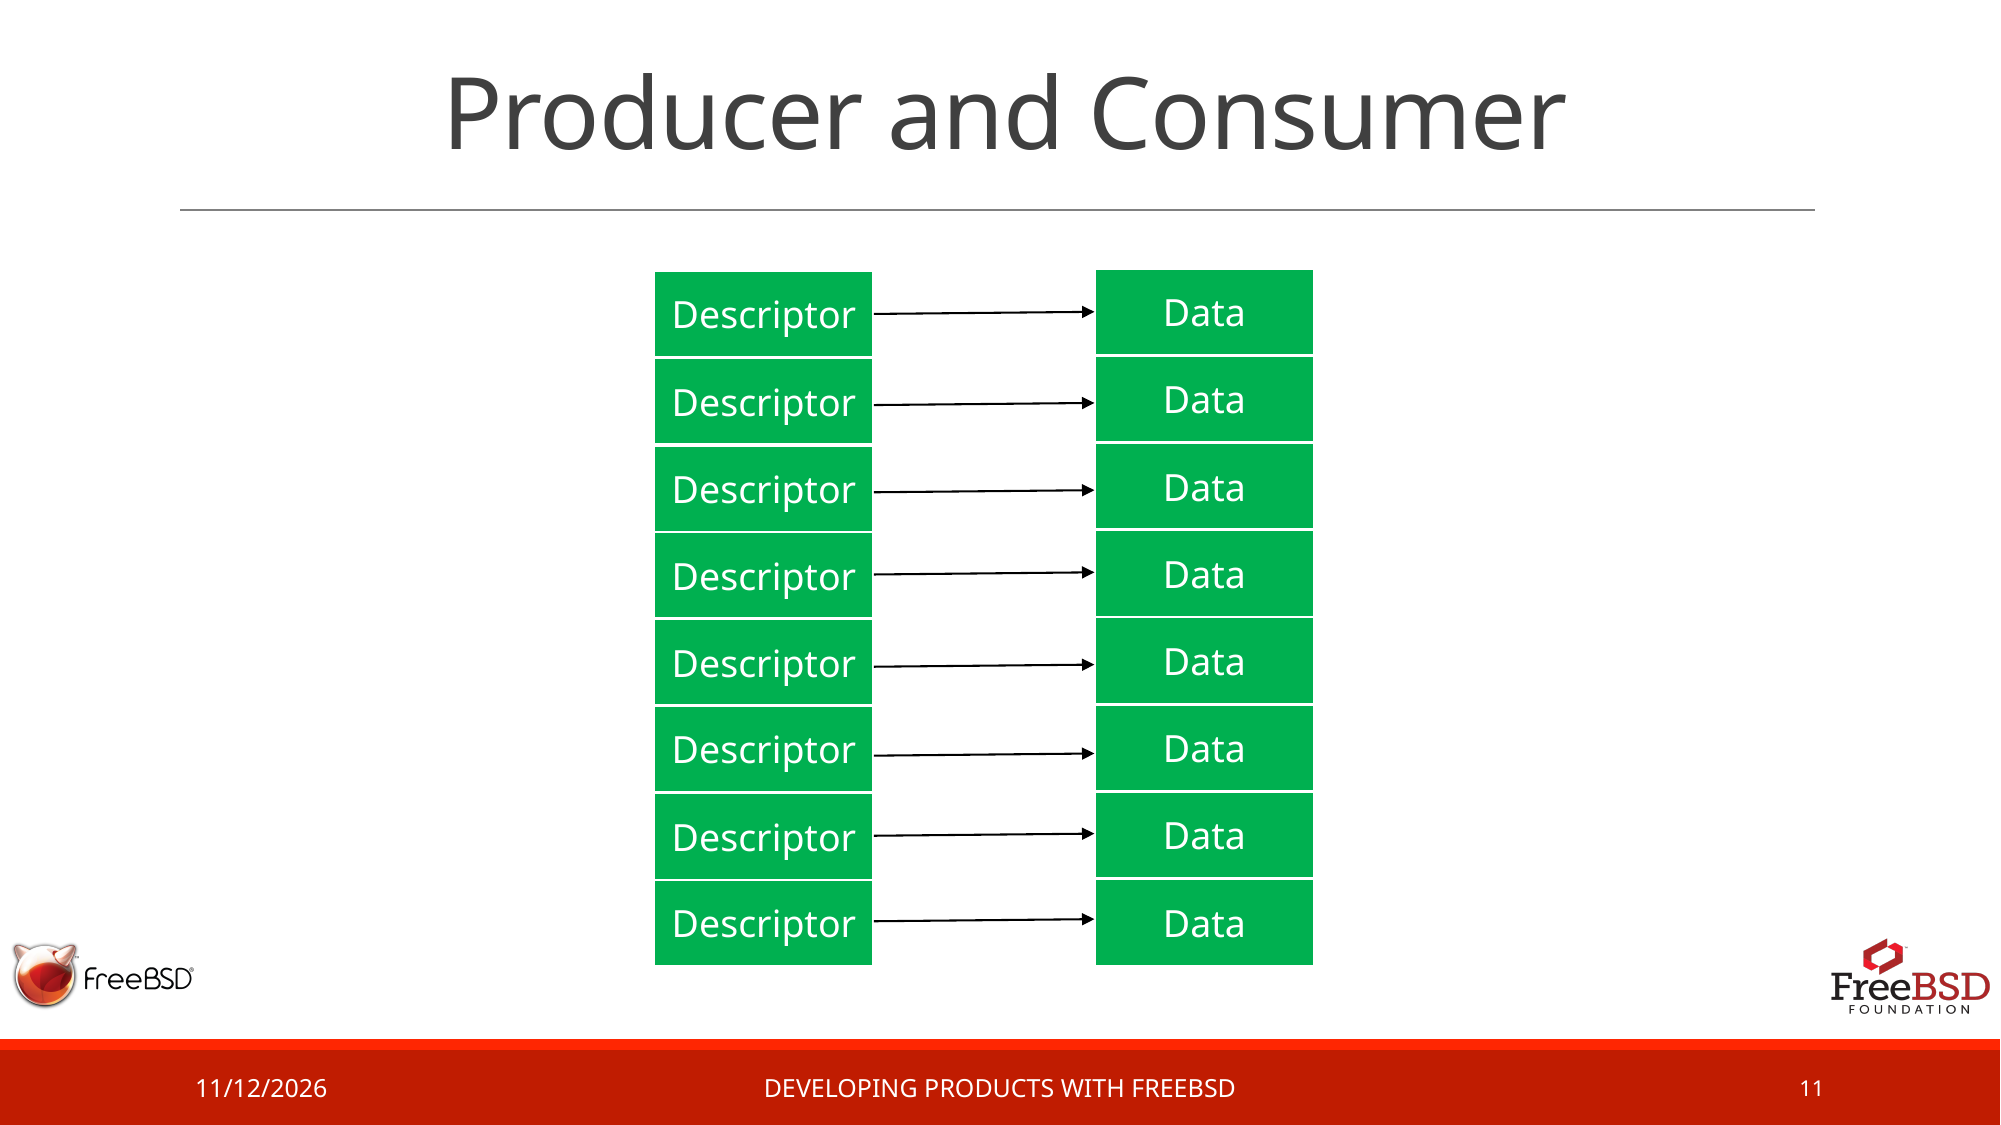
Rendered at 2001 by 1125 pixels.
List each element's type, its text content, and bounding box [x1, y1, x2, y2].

picture [0, 931, 194, 1021]
title Producer and Consumer [180, 47, 1830, 191]
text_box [873, 402, 1095, 406]
text_box Descriptor [653, 269, 875, 356]
footer Developing Products with FreeBSD [604, 1059, 1396, 1120]
text_box Descriptor [653, 881, 875, 967]
text_box Data [1093, 877, 1315, 967]
text_box Data [1093, 616, 1315, 703]
text_box Descriptor [653, 792, 875, 881]
text_box Descriptor [653, 617, 875, 704]
text_box Descriptor [653, 444, 875, 531]
text_box Descriptor [653, 356, 875, 444]
text_box Data [1093, 790, 1315, 877]
text_box Data [1093, 441, 1315, 529]
text_box Data [1093, 267, 1315, 354]
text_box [873, 664, 1095, 668]
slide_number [180, 1059, 586, 1120]
text_box Data [1093, 529, 1315, 616]
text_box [873, 311, 1095, 315]
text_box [873, 833, 1095, 837]
text_box Data [1093, 354, 1315, 441]
text_box Descriptor [653, 531, 875, 617]
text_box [873, 752, 1095, 757]
text_box Descriptor [653, 704, 875, 792]
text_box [873, 918, 1095, 922]
text_box Data [1093, 703, 1315, 790]
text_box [873, 489, 1095, 493]
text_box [873, 571, 1095, 575]
slide_number 11 [1624, 1059, 1840, 1120]
